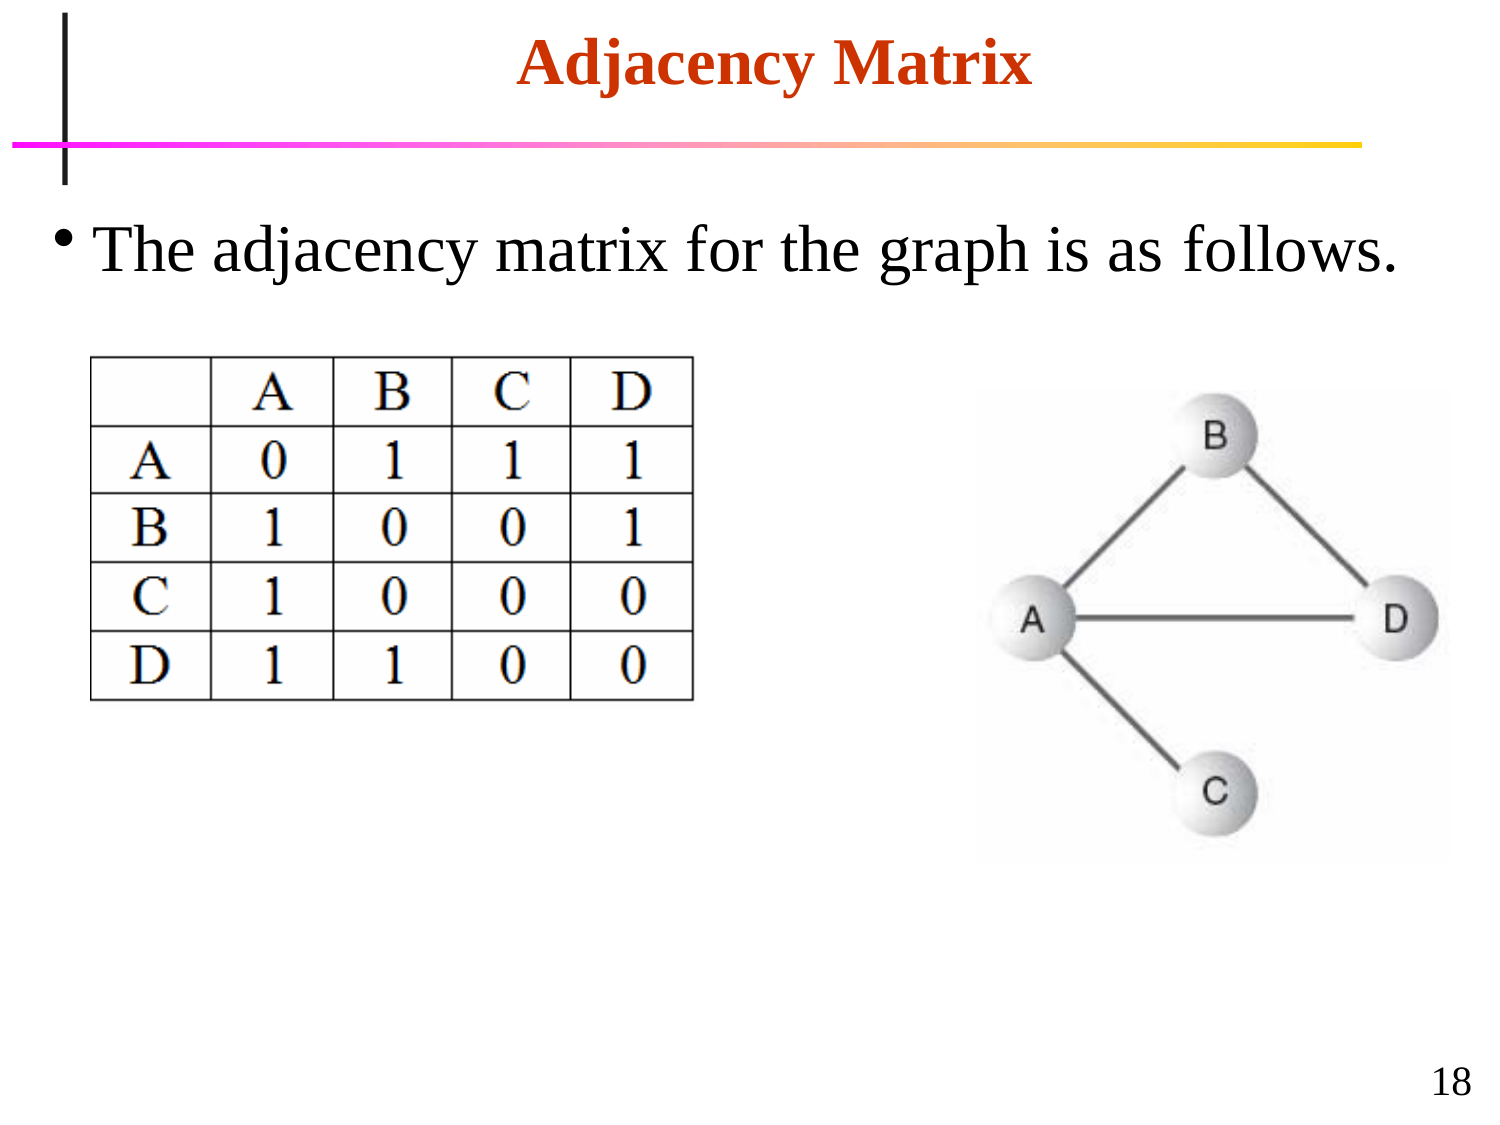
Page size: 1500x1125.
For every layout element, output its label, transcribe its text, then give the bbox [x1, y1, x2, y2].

title Adjacency Matrix [464, 15, 1036, 203]
picture [1036, 142, 1362, 148]
text_box [90, 351, 700, 709]
slide_number 18 [1424, 1055, 1479, 1125]
picture [12, 142, 464, 148]
text_box [975, 390, 1450, 863]
text_box The adjacency matrix for the graph is as follows. [50, 203, 1402, 286]
